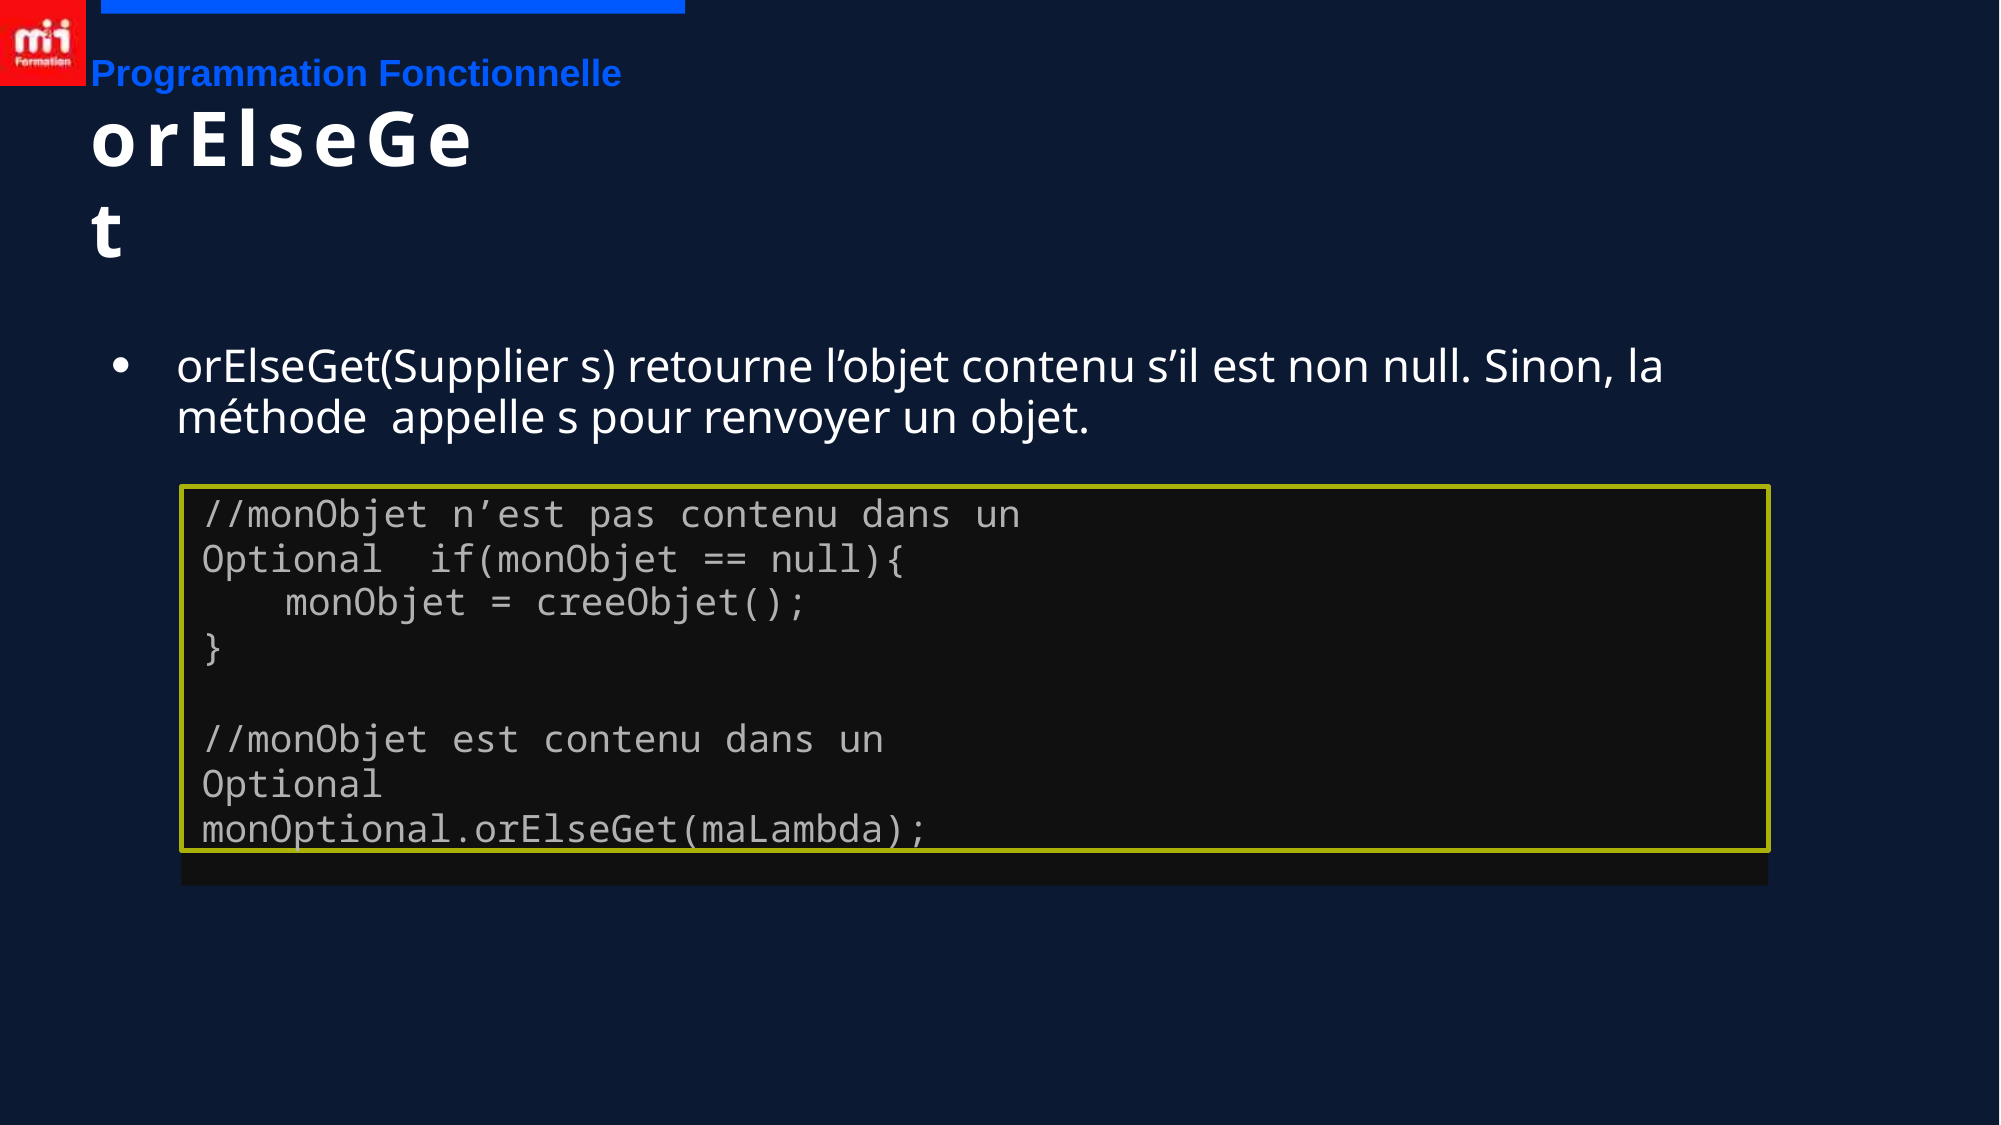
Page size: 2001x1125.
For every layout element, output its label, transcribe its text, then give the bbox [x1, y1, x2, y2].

text_box [181, 851, 1769, 886]
text_box orElseGet(Supplier s) retourne l’objet contenu s’il est non null. Sinon, la méthode appelle s pour renvoyer un objet. [173, 334, 1795, 443]
picture [0, 0, 86, 86]
text_box //monObjet n’est pas contenu dans un Optional if(monObjet == null){ monObjet = creeObjet(); } //monObjet est contenu dans un Optional monOptional.orElseGet(maLambda); [181, 486, 1769, 851]
title orElseGet [88, 95, 506, 279]
text_box ● [109, 348, 131, 375]
text_box Programmation Fonctionnelle [88, 46, 853, 95]
